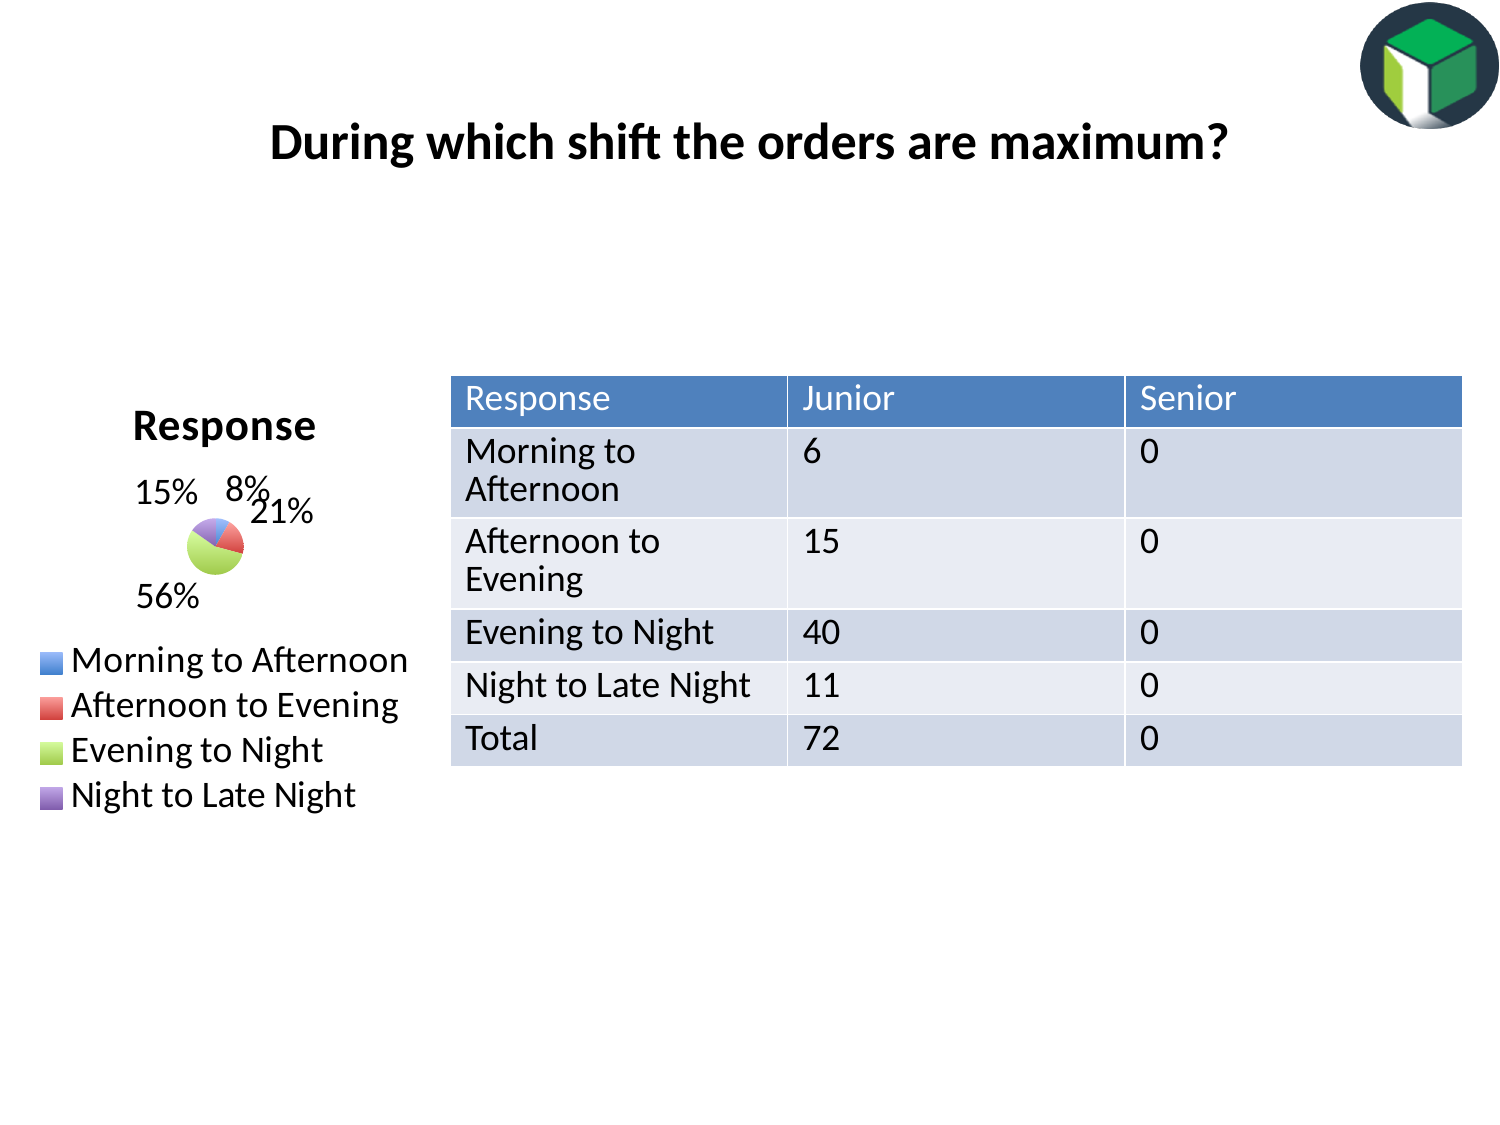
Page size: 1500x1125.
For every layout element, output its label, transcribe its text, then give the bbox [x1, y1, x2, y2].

table_cell 0 [1126, 715, 1462, 766]
chart [0, 374, 451, 826]
table_cell 40 [788, 610, 1124, 661]
table_cell Night to Late Night [454, 663, 787, 714]
table_cell 0 [1126, 429, 1462, 517]
table_header Junior [788, 376, 1124, 427]
picture [1360, 2, 1499, 130]
table_cell Total [454, 715, 787, 766]
table_cell 6 [788, 429, 1124, 517]
table_cell Afternoon to Evening [454, 519, 787, 608]
table_cell 11 [788, 663, 1124, 714]
table_cell Evening to Night [454, 610, 787, 661]
table_header Response [452, 376, 787, 427]
table_cell 15 [788, 519, 1124, 608]
table_cell Morning to Afternoon [454, 429, 787, 517]
table_cell 0 [1126, 663, 1462, 714]
title During which shift the orders are maximum? [75, 45, 1425, 233]
table_header Senior [1126, 376, 1462, 427]
table_cell 0 [1126, 519, 1462, 608]
table_cell 0 [1126, 610, 1462, 661]
table_cell 72 [788, 715, 1124, 766]
